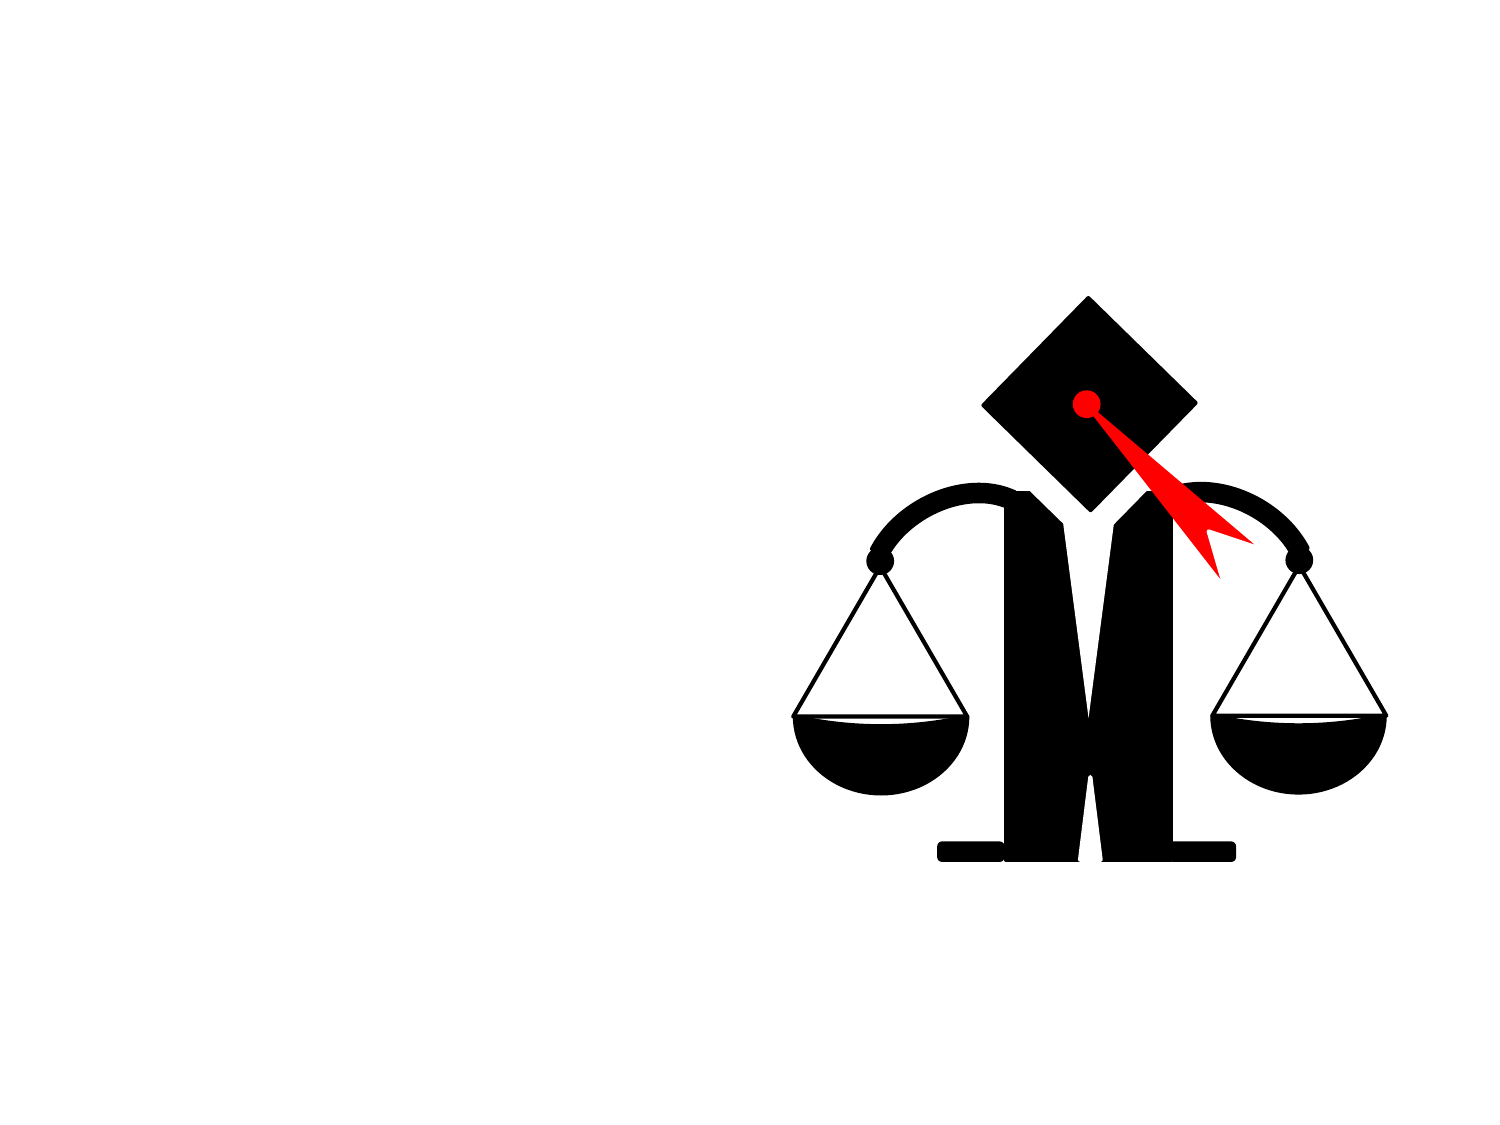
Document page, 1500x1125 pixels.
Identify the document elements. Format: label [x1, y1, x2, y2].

text_box [792, 311, 1387, 860]
